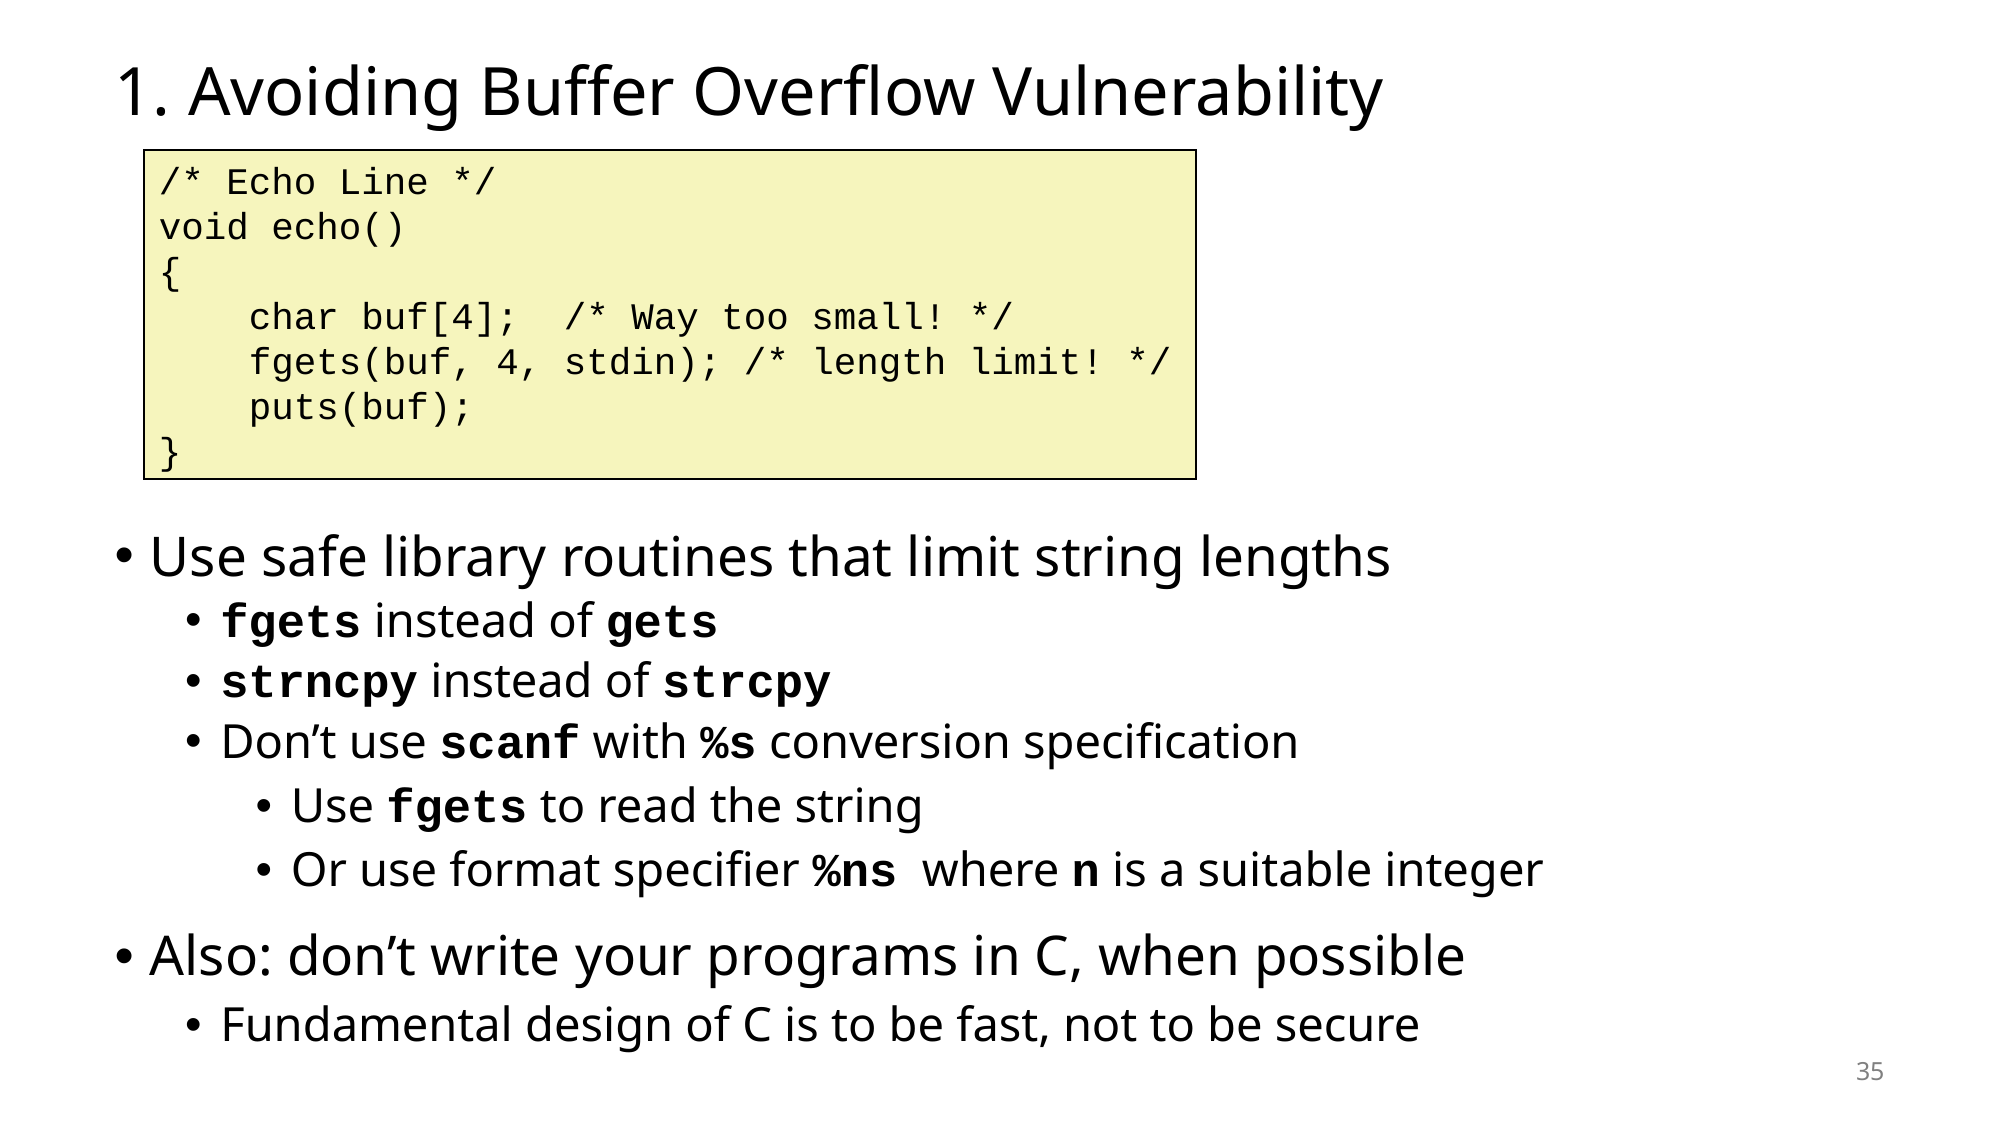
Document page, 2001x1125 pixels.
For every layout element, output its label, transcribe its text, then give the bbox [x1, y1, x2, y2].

slide_number 35 [1749, 1042, 1900, 1103]
list Use safe library routines that limit string lengths fgets instead of gets strncpy instead of strcpy Don’t use scanf with %s conversion specification Use fgets to read the string Or use format specifier %ns where n is a suitable integer Also: don’t write your programs in C, when possible Fundamental design of C is to be fast, not to be secure [99, 523, 1900, 1065]
title 1. Avoiding Buffer Overflow Vulnerability [99, 37, 1900, 150]
text_box /* Echo Line */ void echo() { char buf[4]; /* Way too small! */ fgets(buf, 4, stdin); /* length limit! */ puts(buf); } [144, 149, 1196, 480]
